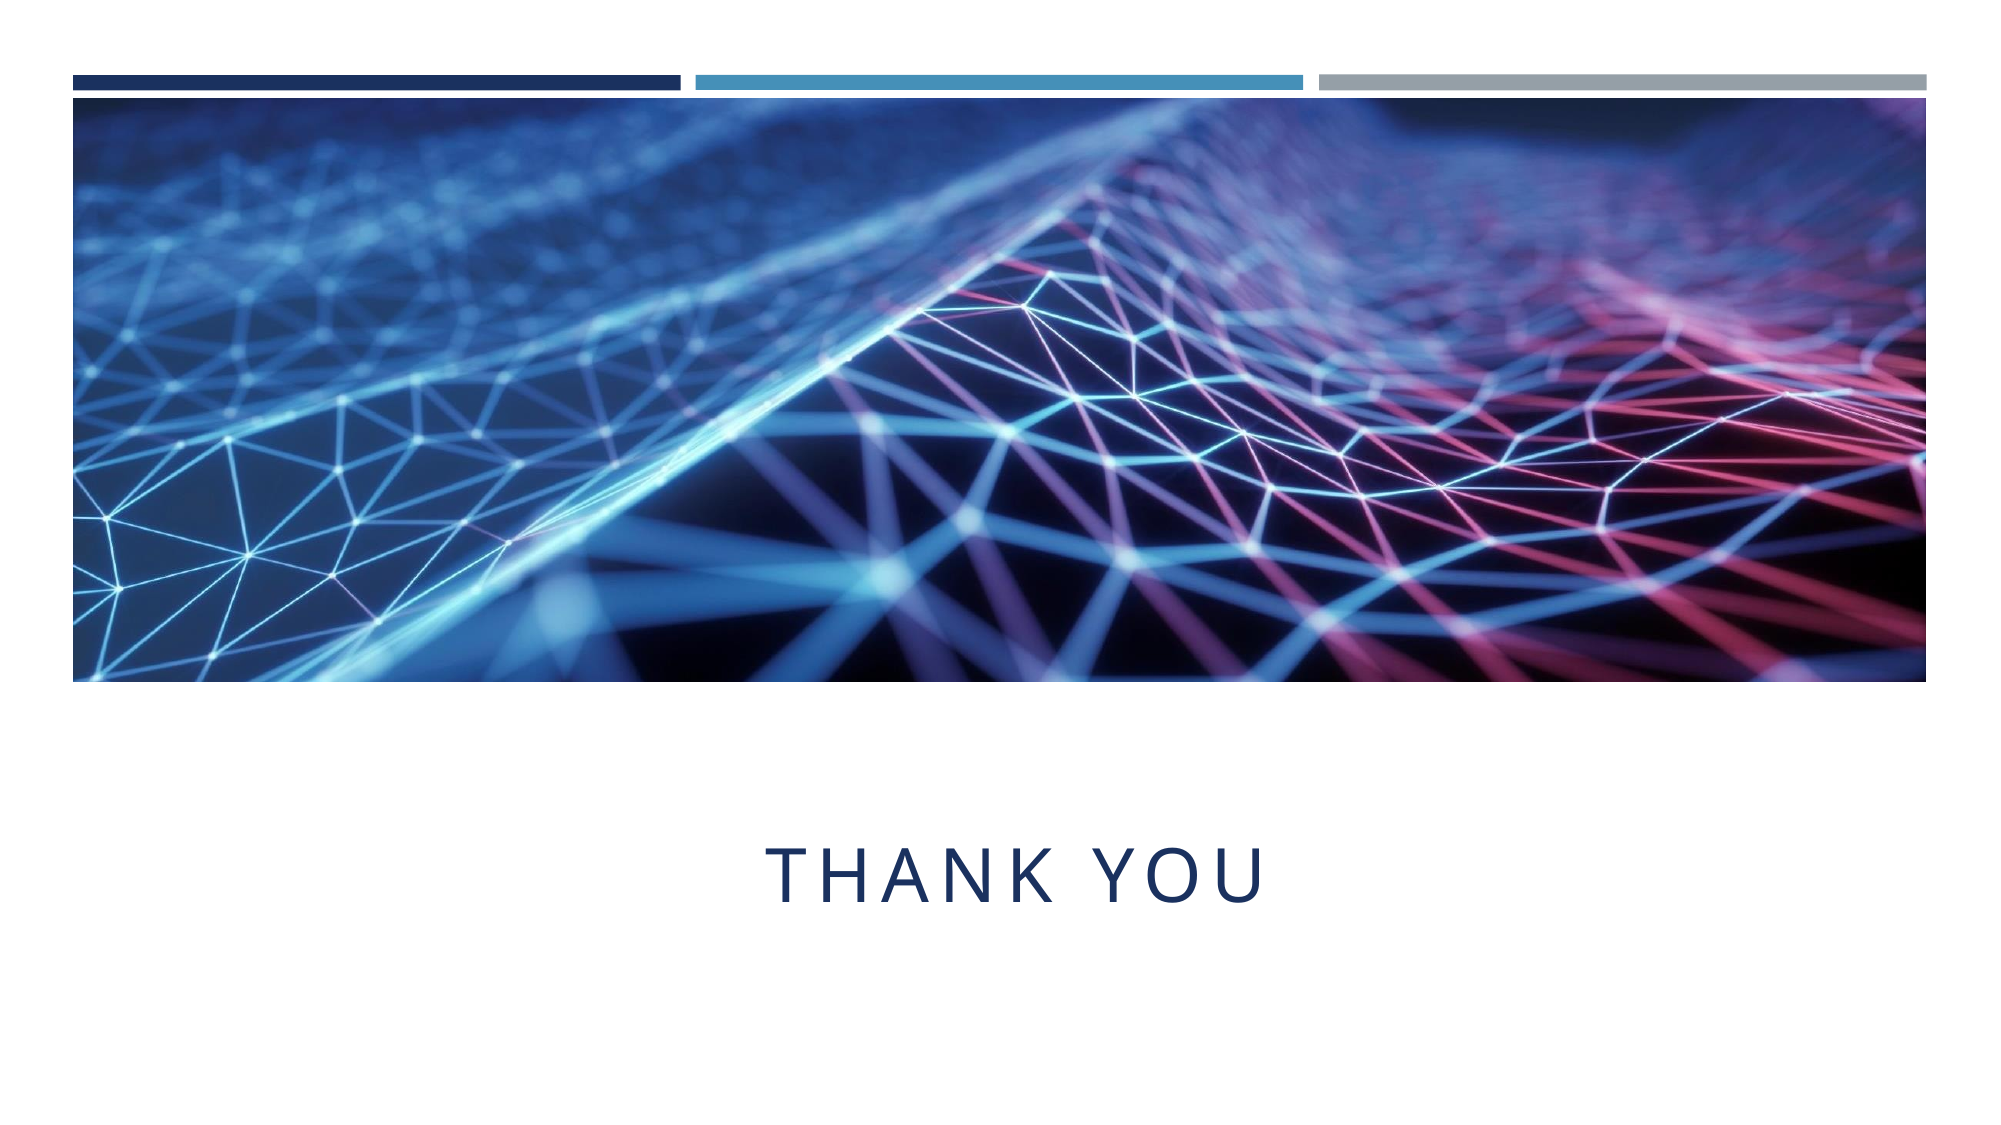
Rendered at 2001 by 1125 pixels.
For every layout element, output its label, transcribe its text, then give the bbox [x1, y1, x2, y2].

text_box [695, 74, 1304, 90]
text_box [1319, 74, 1927, 91]
text_box THANK YOU [677, 825, 1339, 918]
picture [72, 98, 1926, 683]
text_box [73, 75, 681, 91]
